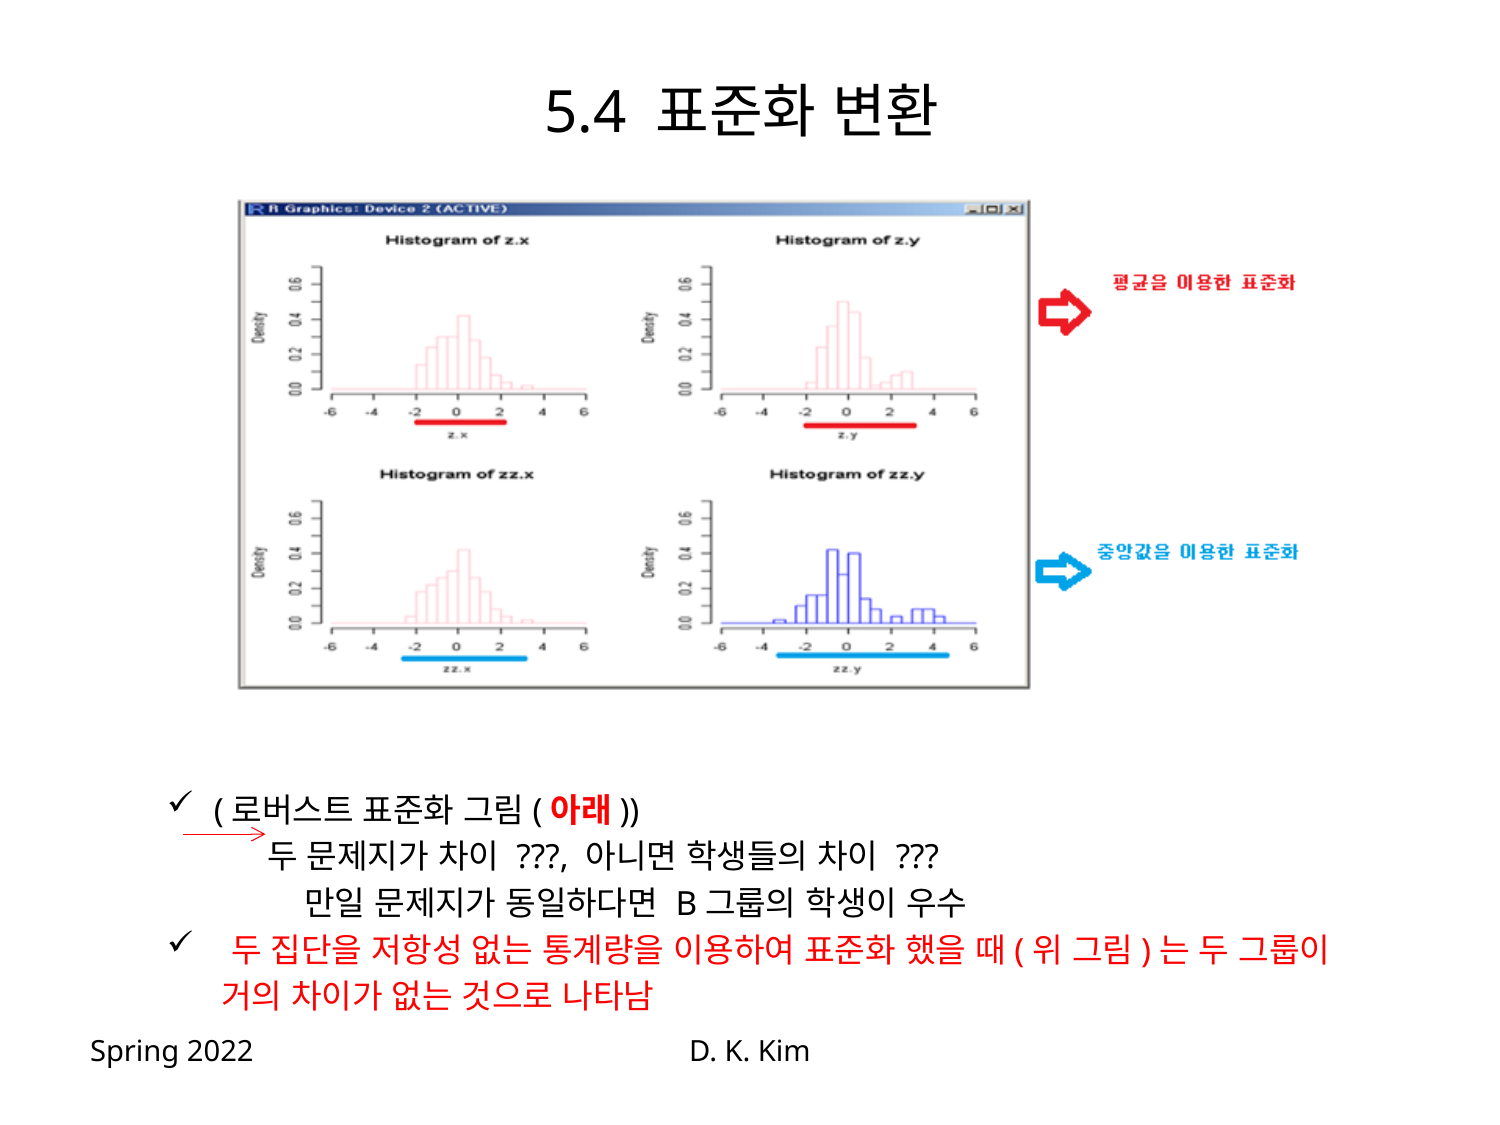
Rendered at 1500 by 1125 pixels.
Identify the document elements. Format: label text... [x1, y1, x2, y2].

title 5.4 표준화 변환 [75, 45, 1425, 173]
footer D. K. Kim [512, 1024, 988, 1103]
list (로버스트 표준화 그림(아래)) 두 문제지가 차이 ???, 아니면 학생들의 차이 ??? 만일 문제지가 동일하다면 B그룹의 학생이 우수 두 집단을 저항성 없는 통계량을 이용하여 표준화 했을 때(위 그림)는 두 그룹이 거의 차이가 없는 것으로 나타남 [76, 172, 1427, 1024]
picture [194, 184, 1336, 715]
slide_number Spring 2022 [75, 1024, 425, 1103]
